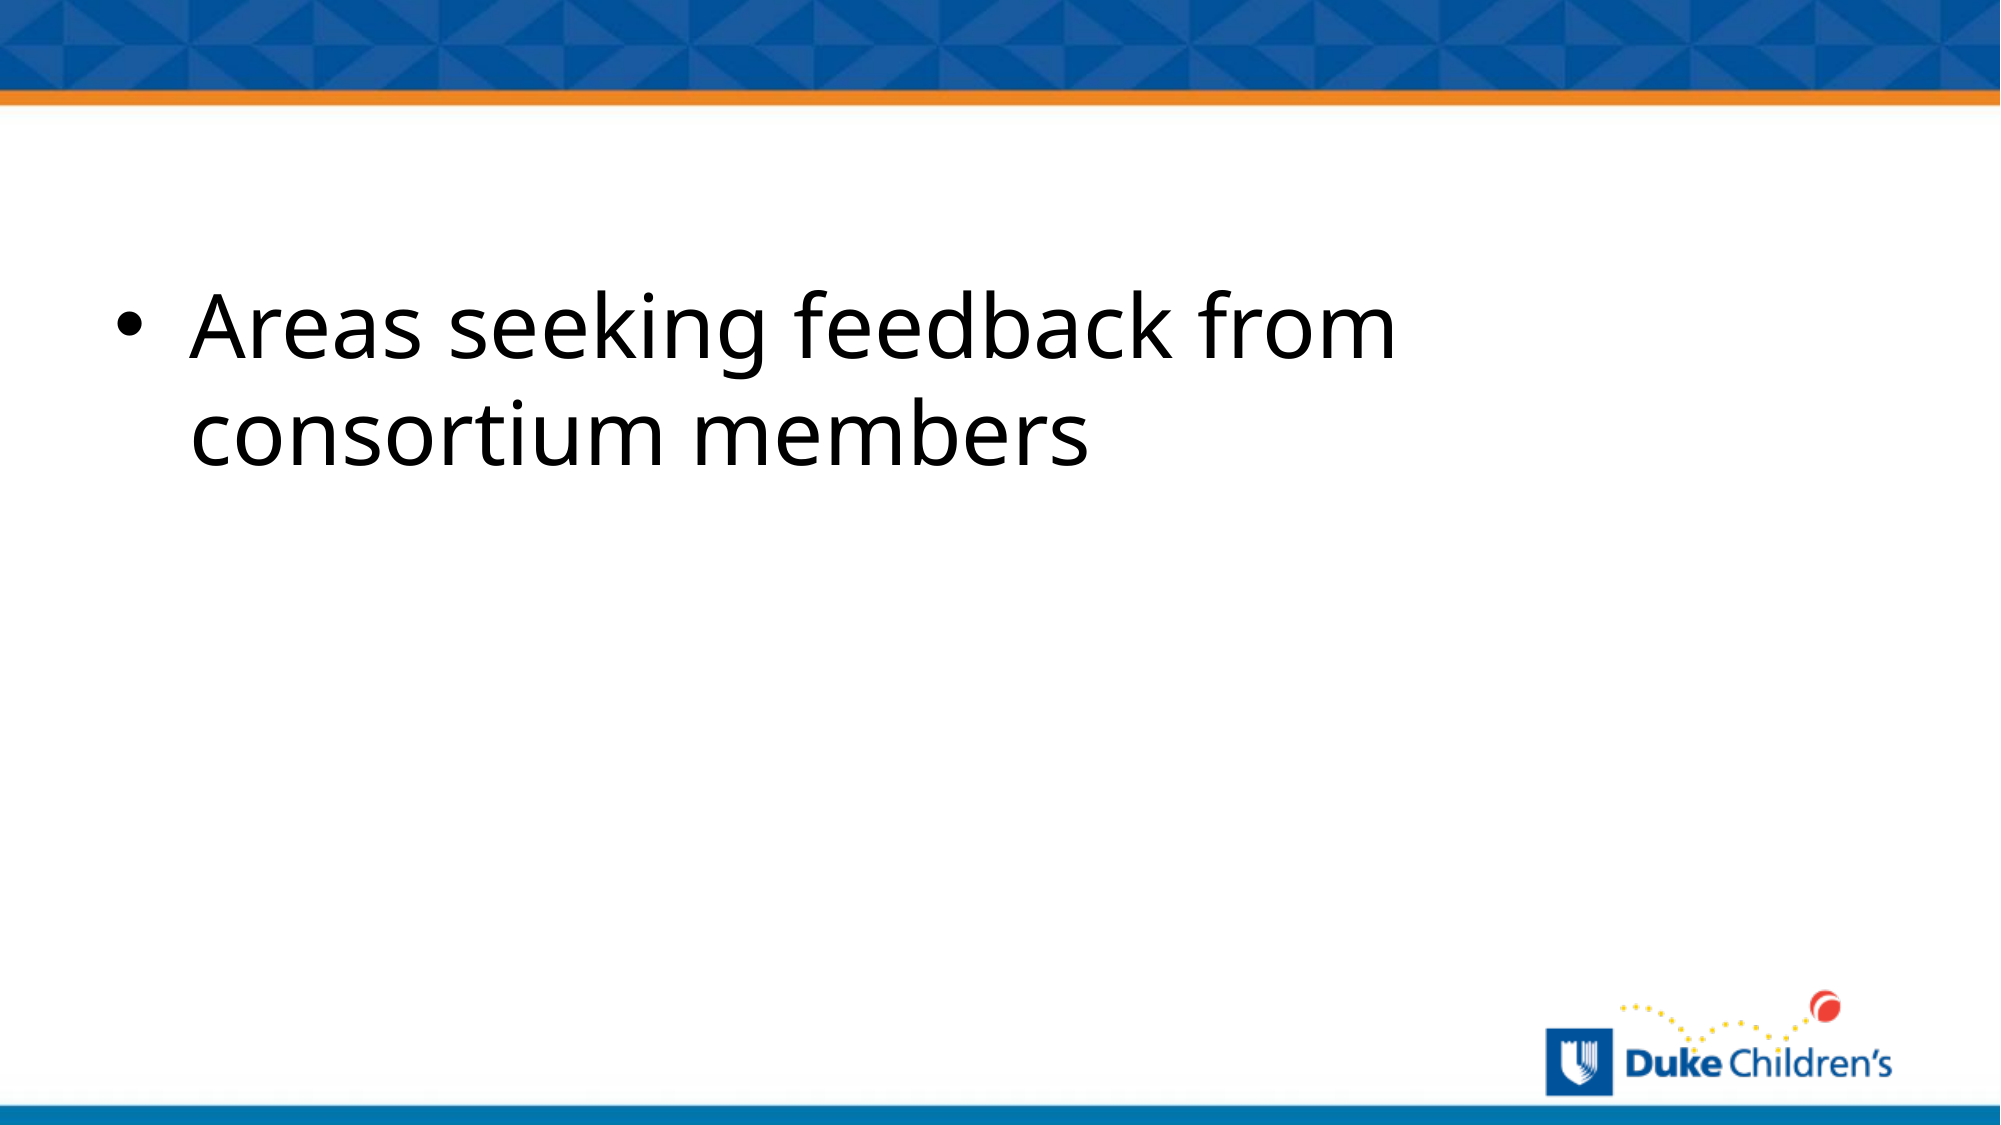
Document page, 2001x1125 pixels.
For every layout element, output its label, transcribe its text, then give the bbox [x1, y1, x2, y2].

text_box [99, 62, 1900, 250]
picture [0, 0, 2000, 1107]
text_box Areas seeking feedback from consortium members [99, 262, 1900, 1005]
